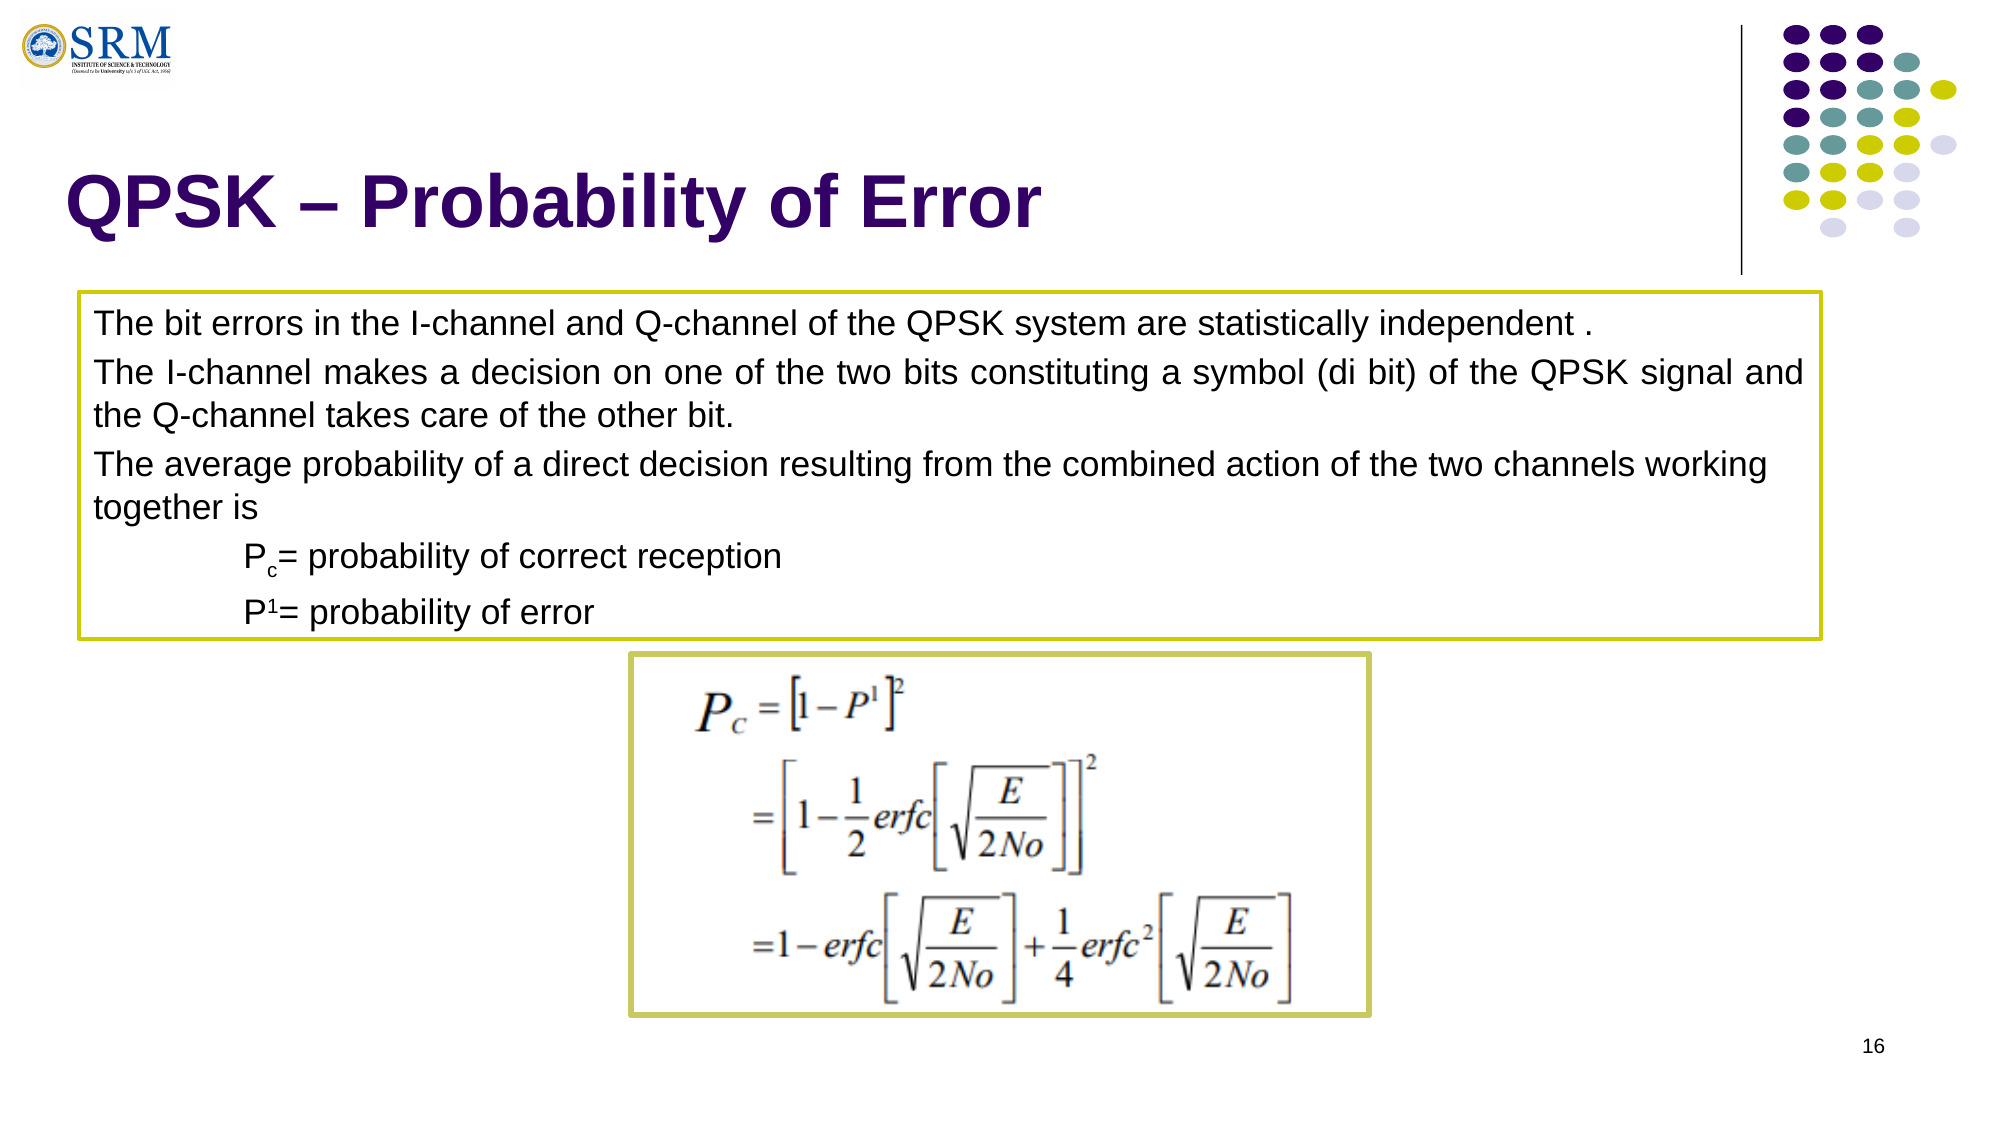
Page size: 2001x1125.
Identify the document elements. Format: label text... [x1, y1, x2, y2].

slide_number 16 [1433, 1025, 1900, 1100]
title QPSK – Probability of Error [50, 37, 1734, 250]
picture [19, 5, 174, 92]
picture [633, 656, 1367, 1013]
text_box The bit errors in the I-channel and Q-channel of the QPSK system are statistically independent . The I-channel makes a decision on one of the two bits constituting a symbol (di bit) of the QPSK signal and the Q-channel takes care of the other bit. The average probability of a direct decision resulting from the combined action of the two channels working together is Pc= probability of correct reception P1= probability of error [77, 290, 1823, 641]
